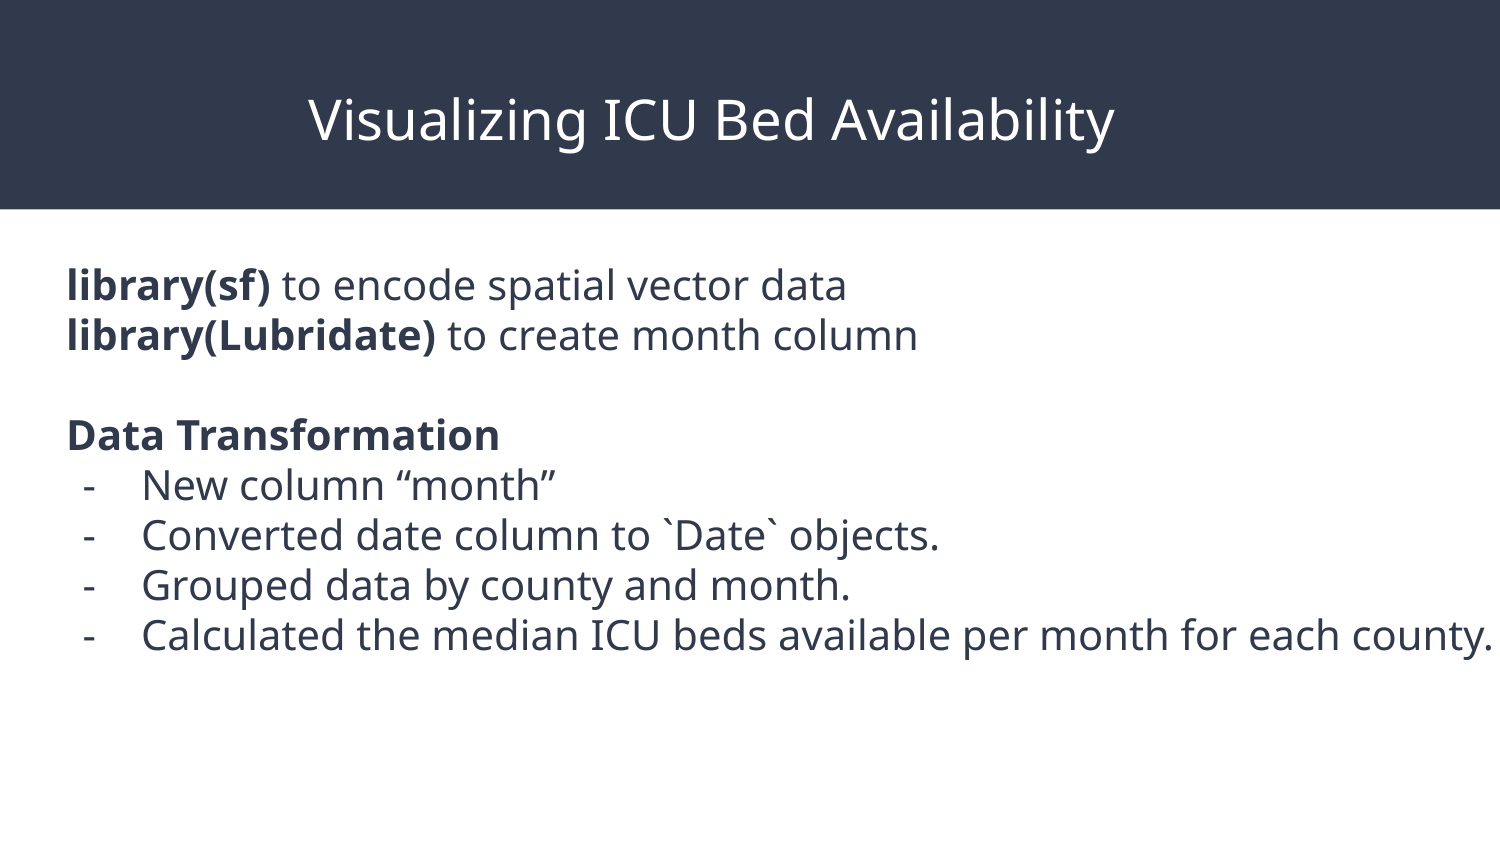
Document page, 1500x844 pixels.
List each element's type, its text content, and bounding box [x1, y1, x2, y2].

text_box library(sf) to encode spatial vector data library(Lubridate) to create month column Data Transformation New column “month” Converted date column to `Date` objects. Grouped data by county and month. Calculated the median ICU beds available per month for each county. [51, 244, 1500, 775]
title Visualizing ICU Bed Availability [293, 69, 1207, 172]
